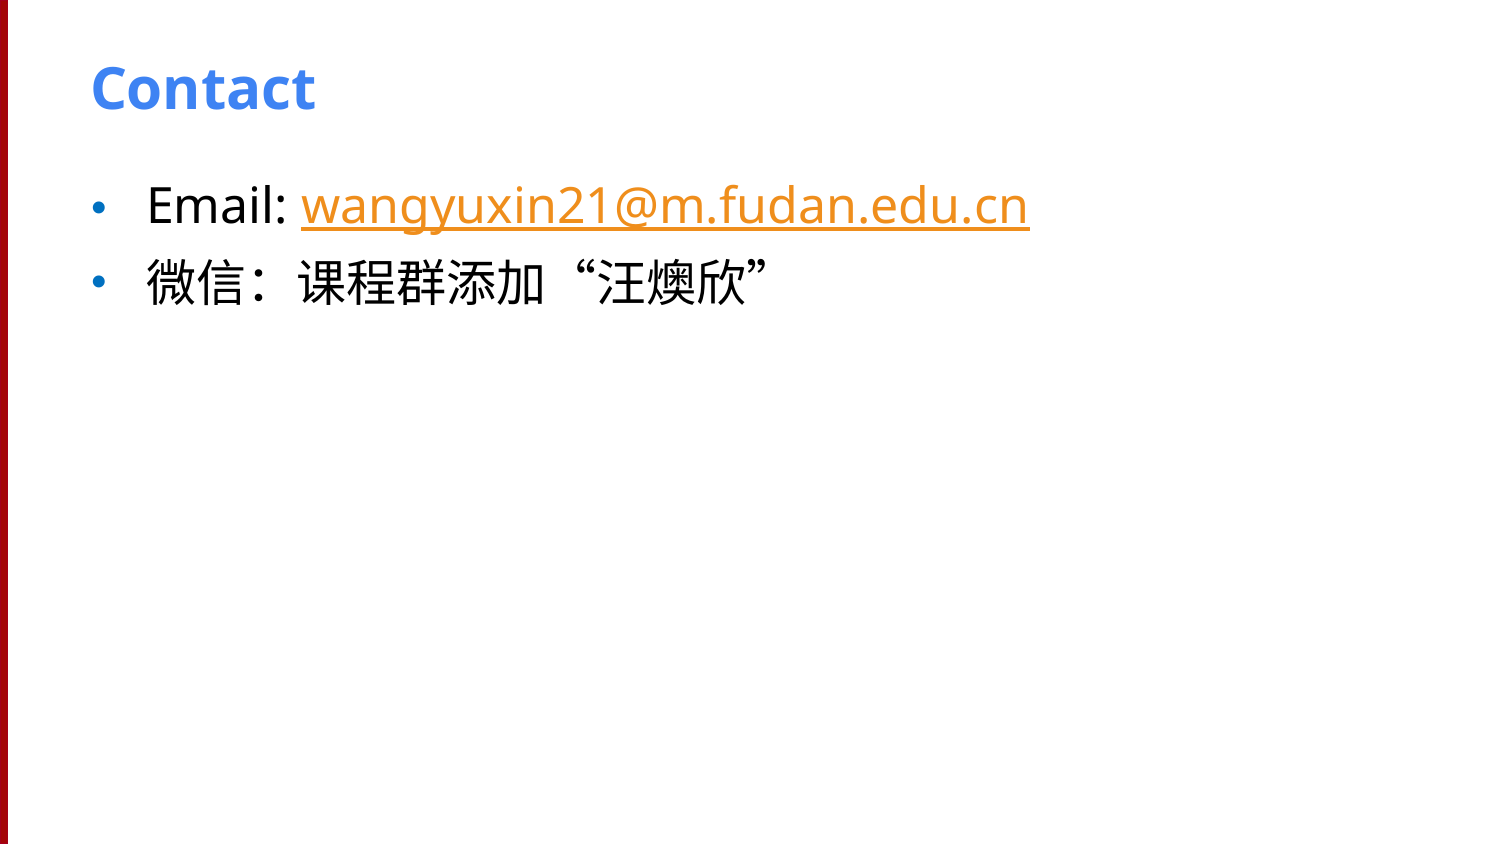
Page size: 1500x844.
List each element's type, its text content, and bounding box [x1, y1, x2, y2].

list Email: wangyuxin21@m.fudan.edu.cn 微信：课程群添加“汪燠欣” [75, 165, 1388, 385]
title Contact [75, 51, 1300, 129]
